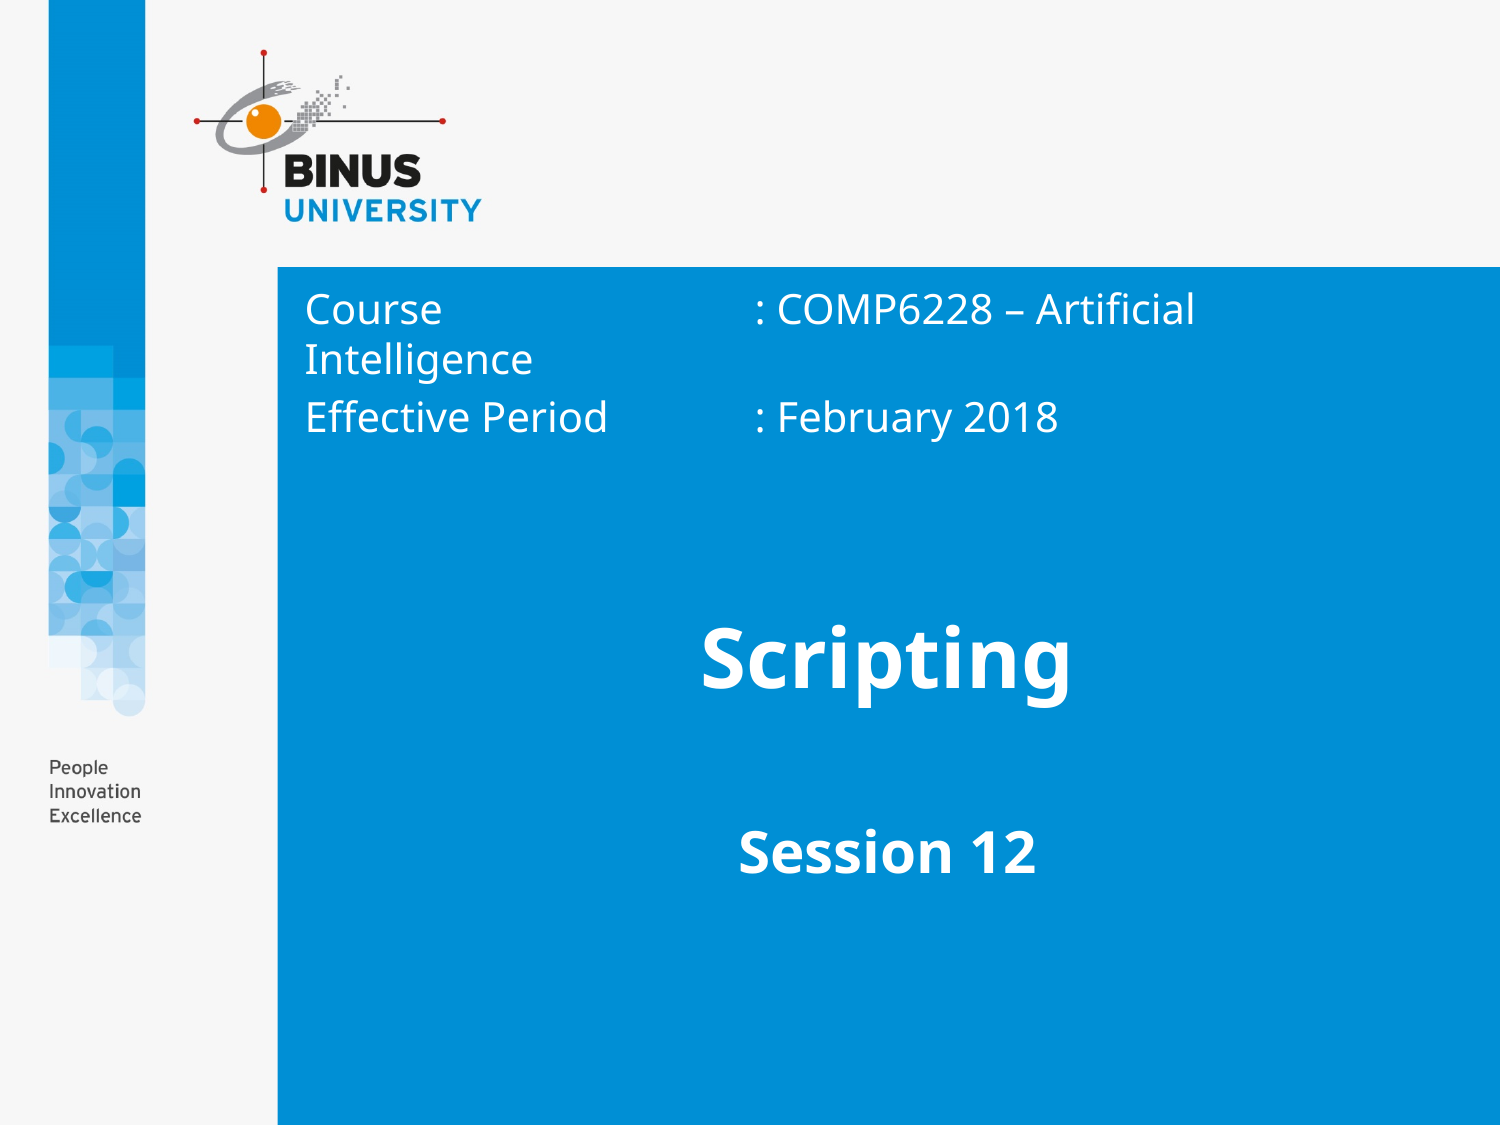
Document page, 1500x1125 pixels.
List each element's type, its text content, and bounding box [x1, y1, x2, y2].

picture [932, 429, 944, 441]
title Scripting Session 12 [275, 549, 1500, 942]
text_box Course : COMP6228 – Artificial Intelligence Effective Period : February 2018 [289, 275, 1450, 429]
picture [0, 0, 1500, 845]
